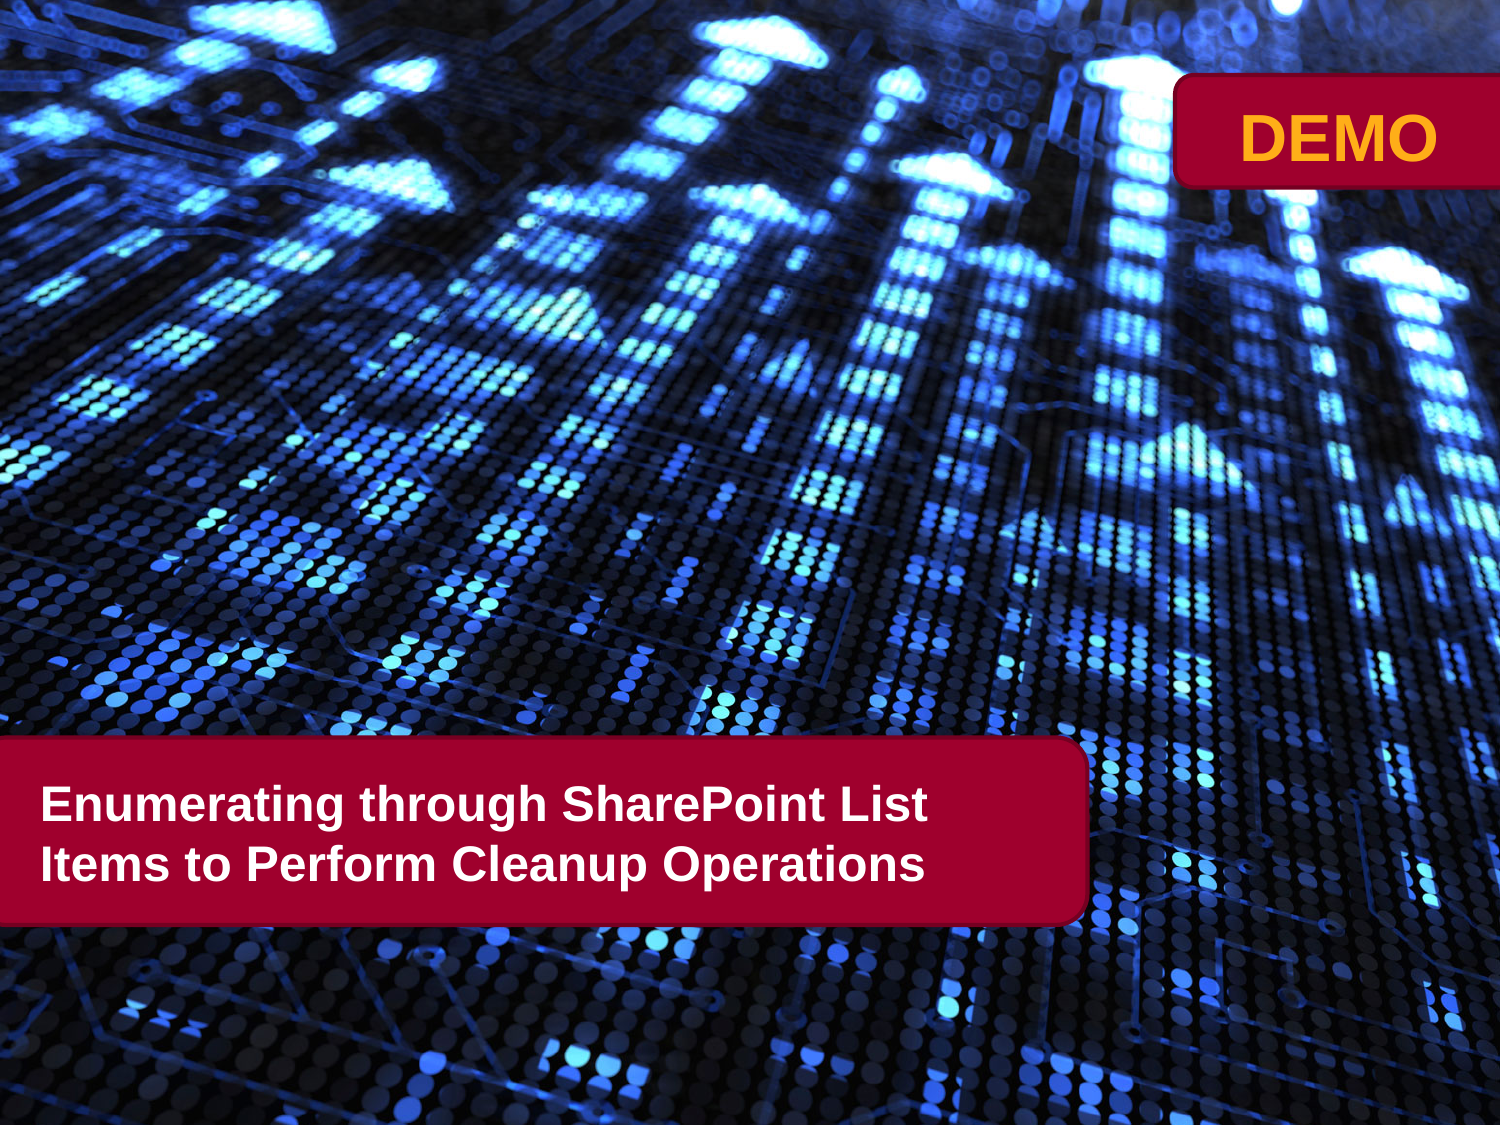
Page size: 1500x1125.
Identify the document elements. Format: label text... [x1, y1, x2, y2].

picture [0, 0, 1500, 1125]
title Enumerating through SharePoint List Items to Perform Cleanup Operations [24, 750, 1063, 913]
